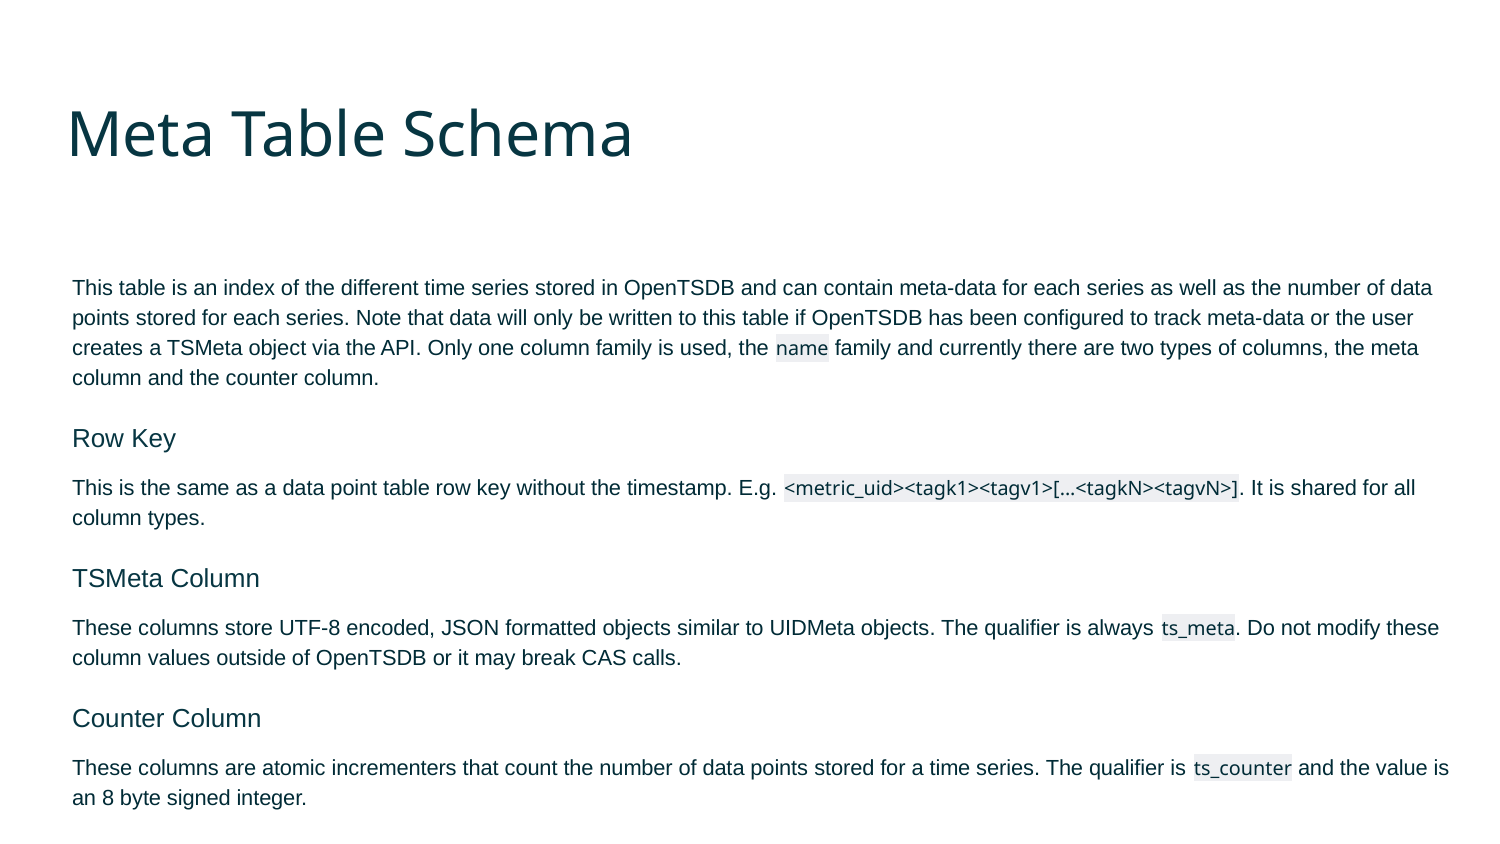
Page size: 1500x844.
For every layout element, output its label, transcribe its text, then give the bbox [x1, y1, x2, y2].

text_box This table is an index of the different time series stored in OpenTSDB and can contain meta-data for each series as well as the number of data points stored for each series. Note that data will only be written to this table if OpenTSDB has been configured to track meta-data or the user creates a TSMeta object via the API. Only one column family is used, the name family and currently there are two types of columns, the meta column and the counter column. Row Key This is the same as a data point table row key without the timestamp. E.g. <metric_uid><tagk1><tagv1>[...<tagkN><tagvN>]. It is shared for all column types. TSMeta Column These columns store UTF-8 encoded, JSON formatted objects similar to UIDMeta objects. The qualifier is always ts_meta. Do not modify these column values outside of OpenTSDB or it may break CAS calls. Counter Column These columns are atomic incrementers that count the number of data points stored for a time series. The qualifier is ts_counter and the value is an 8 byte signed integer. [57, 254, 1488, 844]
title Meta Table Schema [51, 67, 1449, 167]
